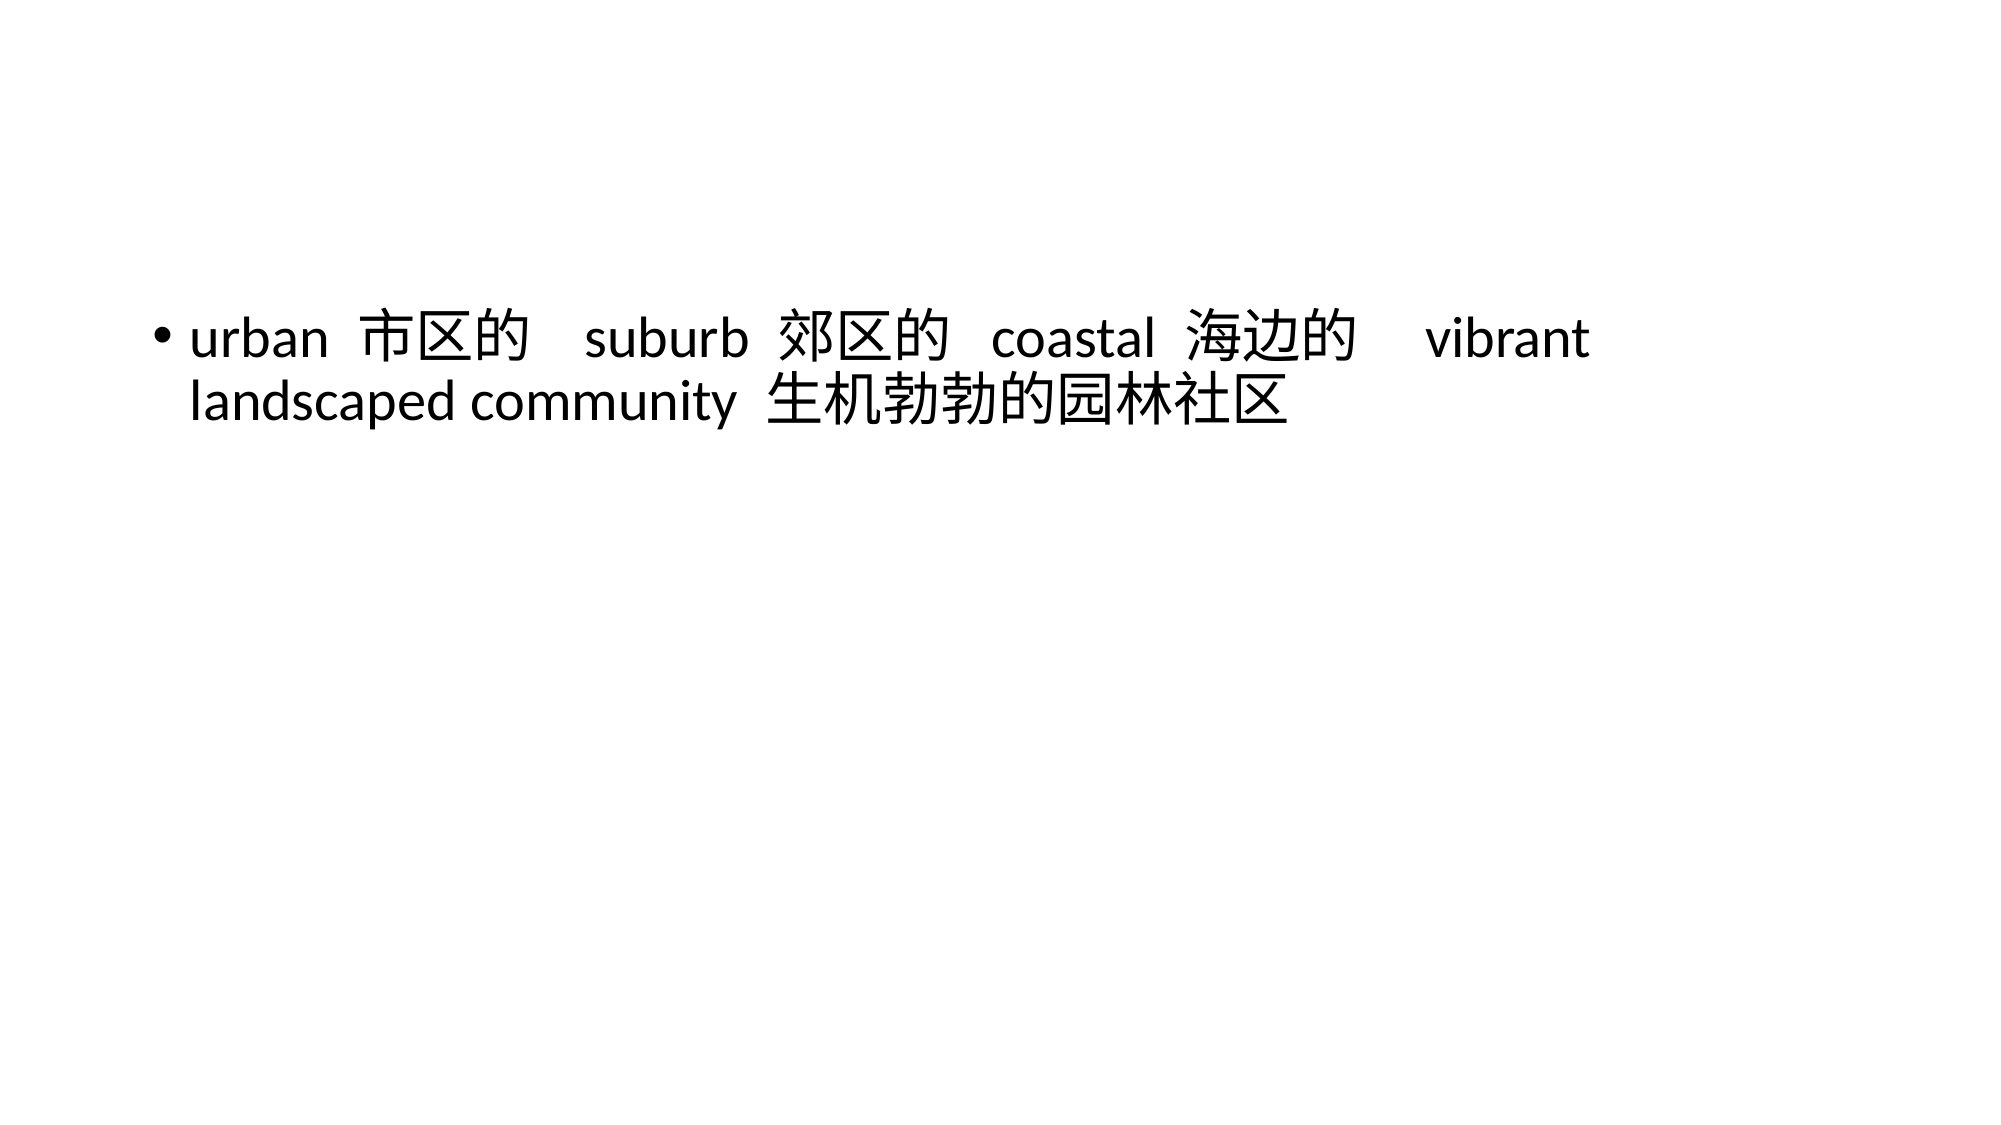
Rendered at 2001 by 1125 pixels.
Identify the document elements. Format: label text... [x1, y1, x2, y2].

list urban 市区的 suburb 郊区的 coastal 海边的 vibrant landscaped community 生机勃勃的园林社区 [137, 299, 1863, 1014]
